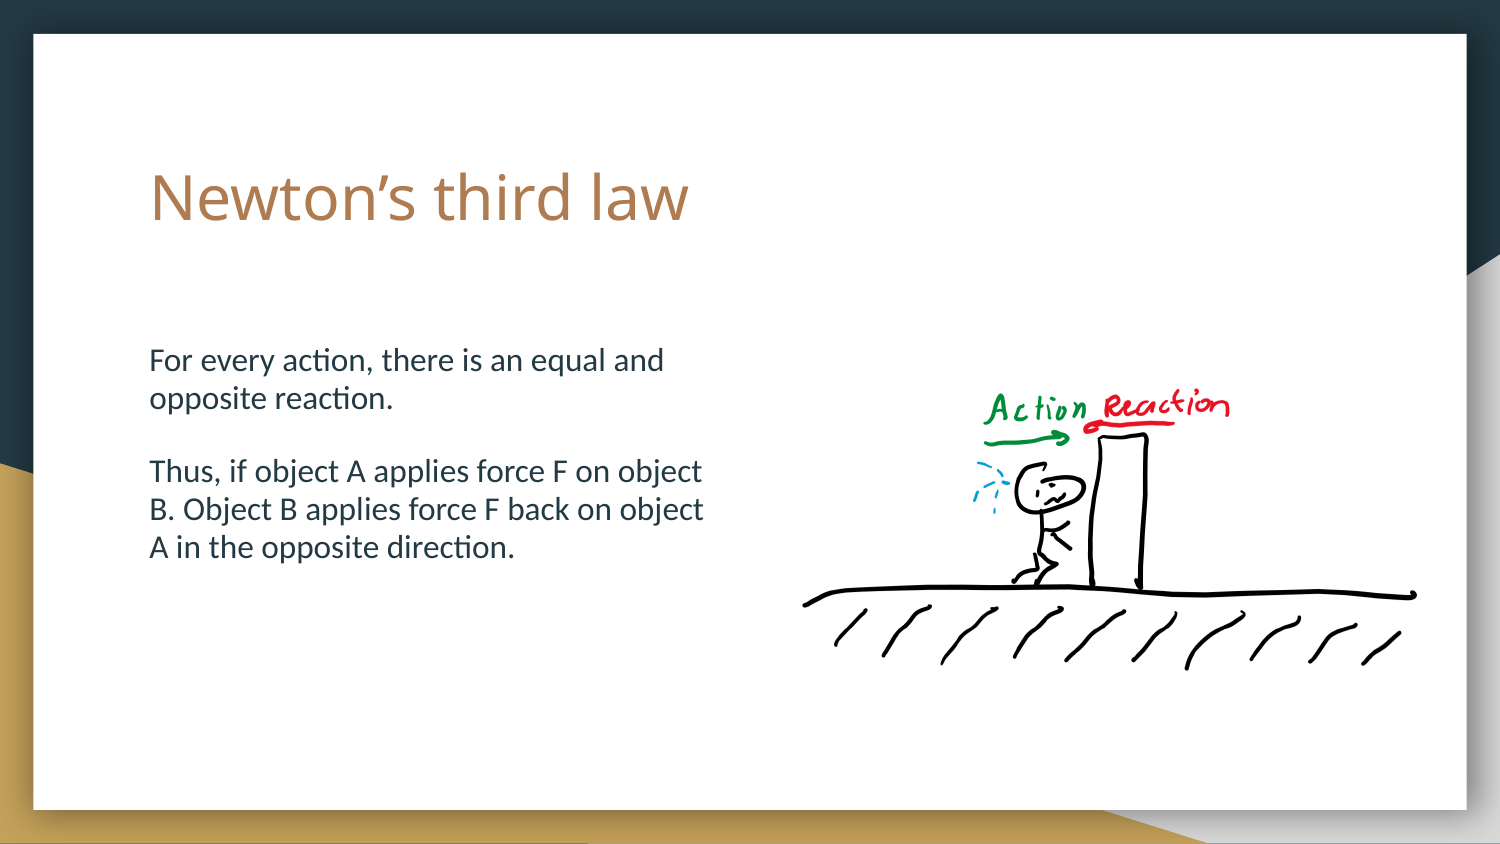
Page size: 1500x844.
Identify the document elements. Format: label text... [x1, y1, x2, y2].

picture [749, 326, 1462, 704]
list Thus, if object A applies force F on object B. Object B applies force F back on object A in the opposite direction. [134, 437, 739, 635]
title Newton’s third law [134, 138, 1366, 296]
list For every action, there is an equal and opposite reaction. [134, 326, 739, 437]
